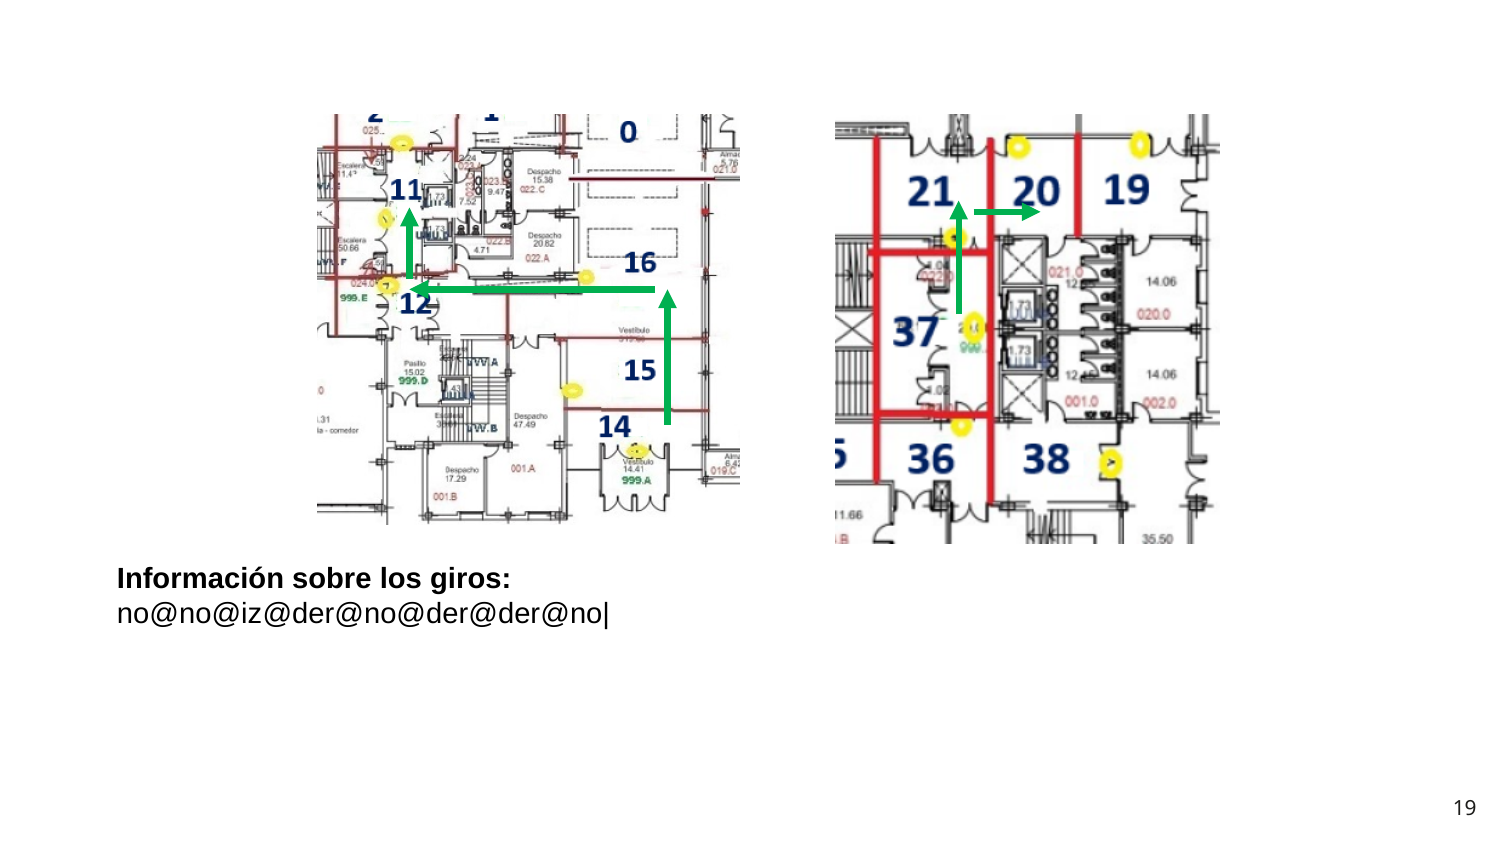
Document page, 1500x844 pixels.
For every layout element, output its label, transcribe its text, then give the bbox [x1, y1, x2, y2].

text_box Información sobre los giros: no@no@iz@der@no@der@der@no| [101, 544, 1209, 648]
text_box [835, 114, 1220, 544]
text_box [316, 114, 740, 525]
slide_number 19 [1401, 779, 1492, 844]
